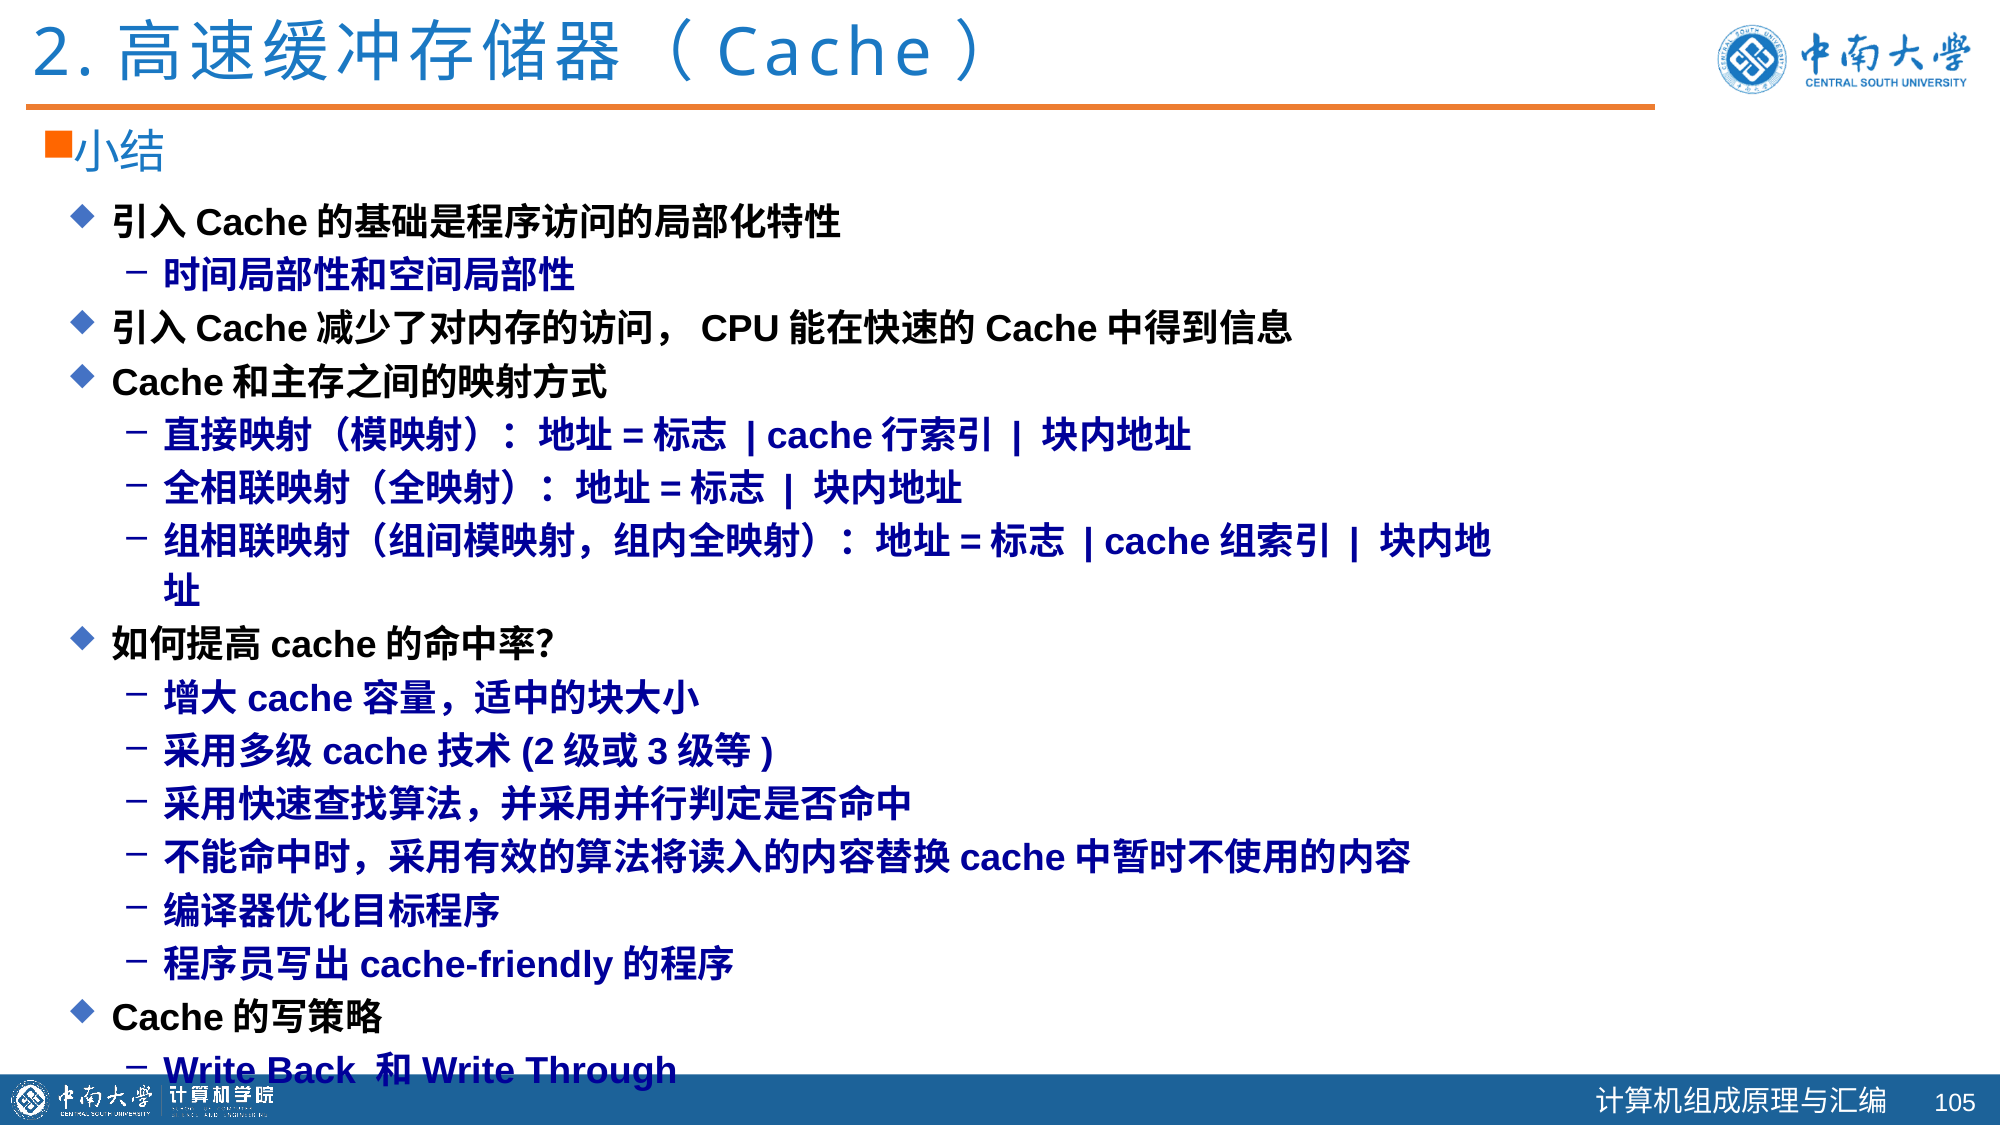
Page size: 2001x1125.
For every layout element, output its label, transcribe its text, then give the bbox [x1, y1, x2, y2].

picture [0, 1080, 299, 1120]
list 小结 [26, 114, 1968, 186]
list 2.高速缓冲存储器（Cache） [17, 10, 1615, 83]
picture [1708, 19, 1982, 99]
slide_number 104 [1916, 1079, 1992, 1124]
text_box 引入Cache的基础是程序访问的局部化特性 时间局部性和空间局部性 引入Cache减少了对内存的访问，CPU能在快速的Cache中得到信息 Cache和主存之间的映射方式 直接映射（模映射）：地址=标志 | cache行索引 | 块内地址 全相联映射（全映射）：地址=标志 | 块内地址 组相联映射（组间模映射，组内全映射）：地址=标志 | cache组索引 | 块内地址 如何提高cache的命中率？ 增大cache容量，适中的块大小 采用多级cache技术(2级或3级等) 采用快速查找算法，并采用并行判定是否命中 不能命中时，采用有效的算法将读入的内容替换cache中暂时不使用的内容 编译器优化目标程序 程序员写出cache-friendly的程序 Cache的写策略 Write Back 和Write Through [52, 186, 1510, 1095]
